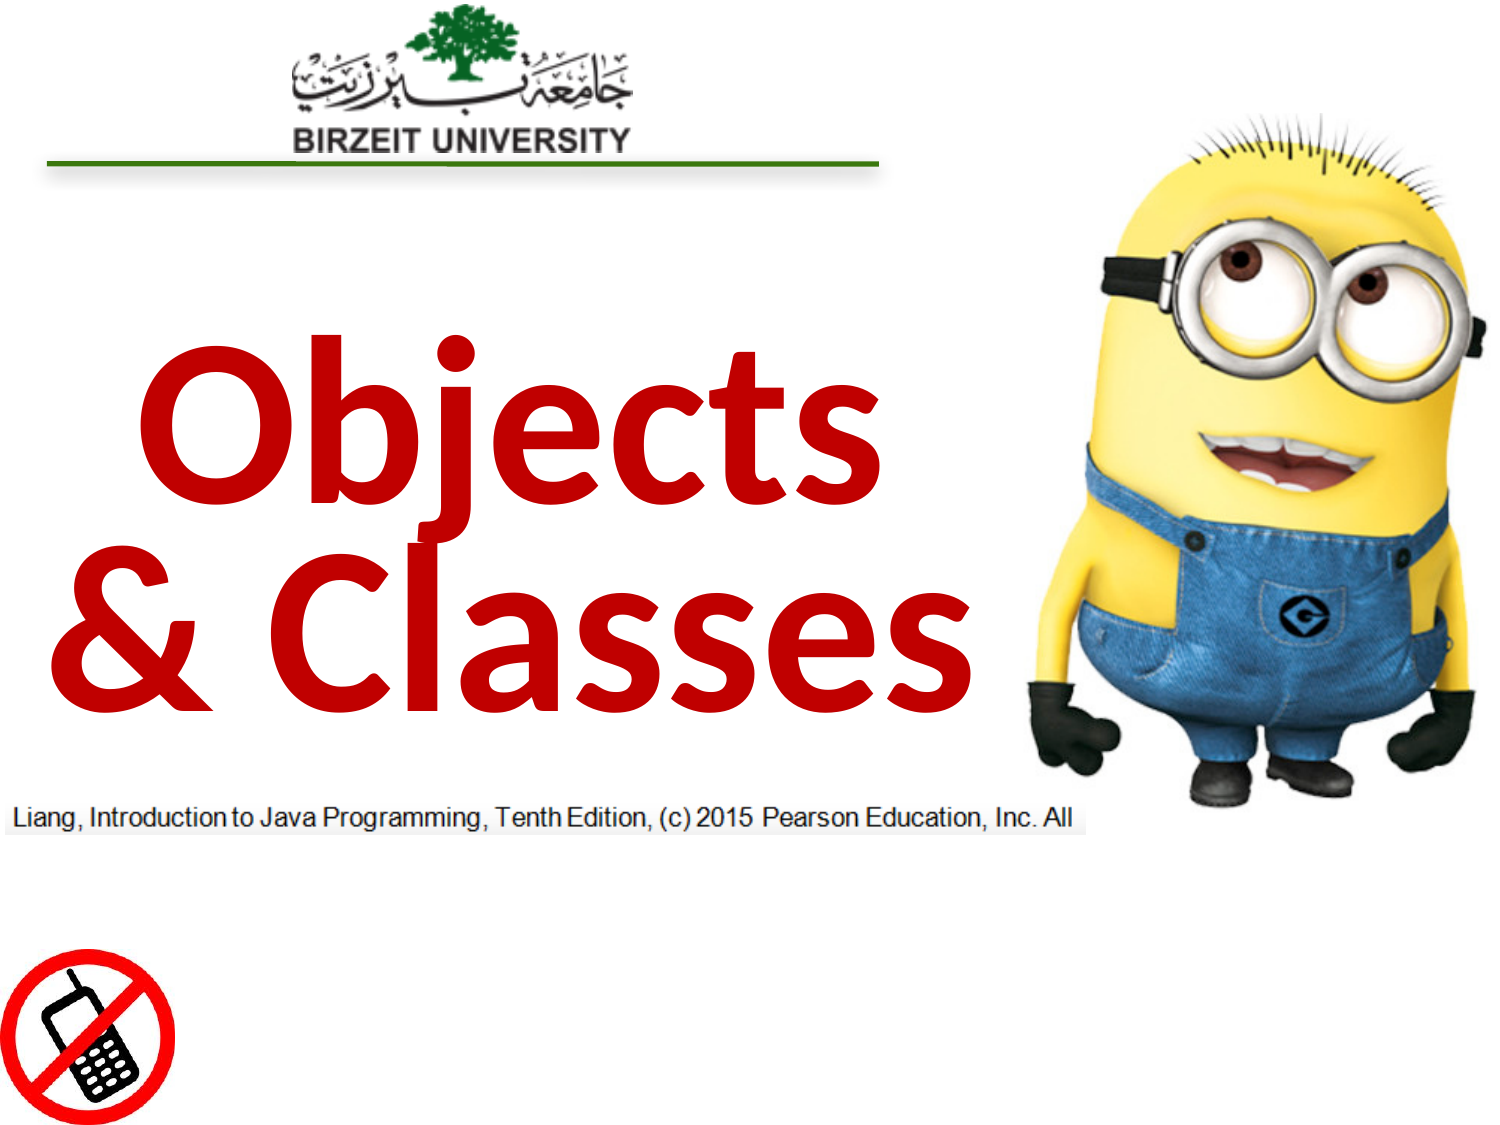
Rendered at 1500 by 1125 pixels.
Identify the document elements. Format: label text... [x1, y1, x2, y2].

title Objects & Classes [17, 327, 1005, 776]
picture [5, 113, 1498, 838]
picture [0, 949, 175, 1125]
picture [292, 4, 633, 153]
